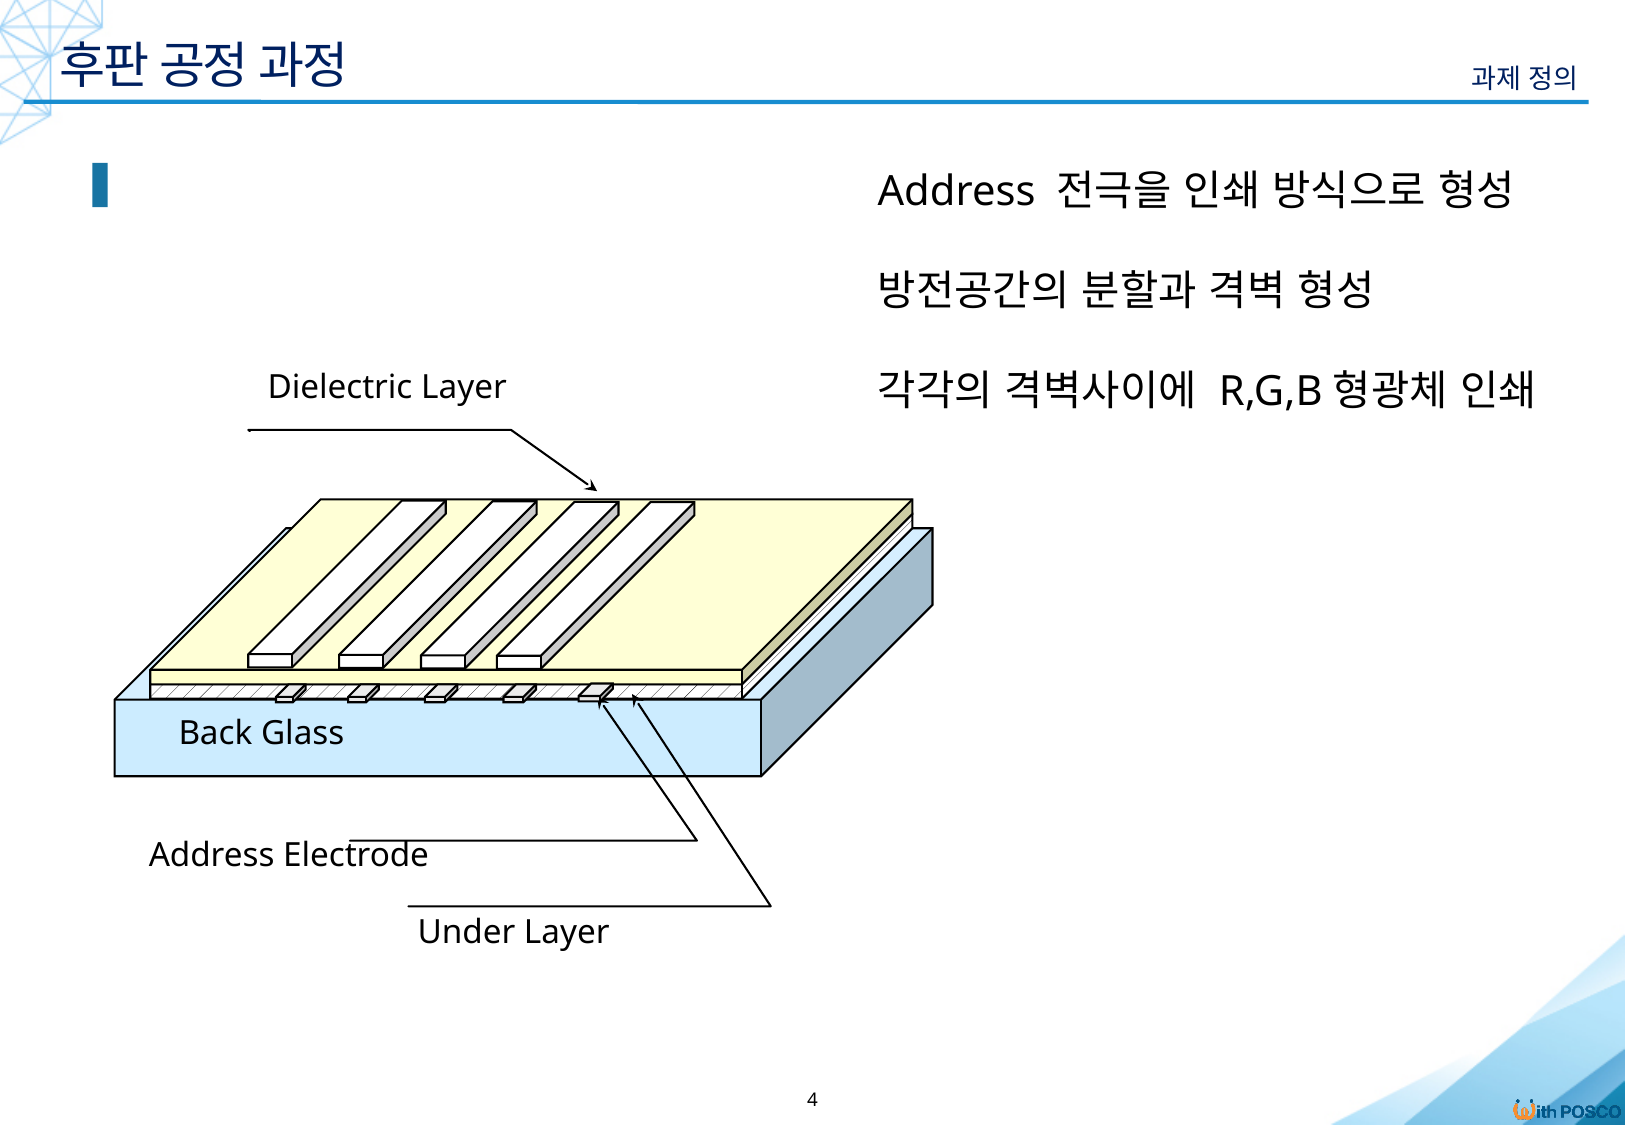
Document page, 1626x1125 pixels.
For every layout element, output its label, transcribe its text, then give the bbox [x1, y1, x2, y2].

picture [0, 0, 1625, 1125]
text_box 후판 공정 과정 [44, 26, 1321, 102]
text_box Address 전극을 인쇄 방식으로 형성 방전공간의 분할과 격벽 형성 각각의 격벽사이에 R,G,B형광체 인쇄 [862, 156, 1625, 422]
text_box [107, 371, 933, 963]
text_box 과제 정의 [1321, 53, 1594, 99]
text_box [92, 162, 108, 208]
